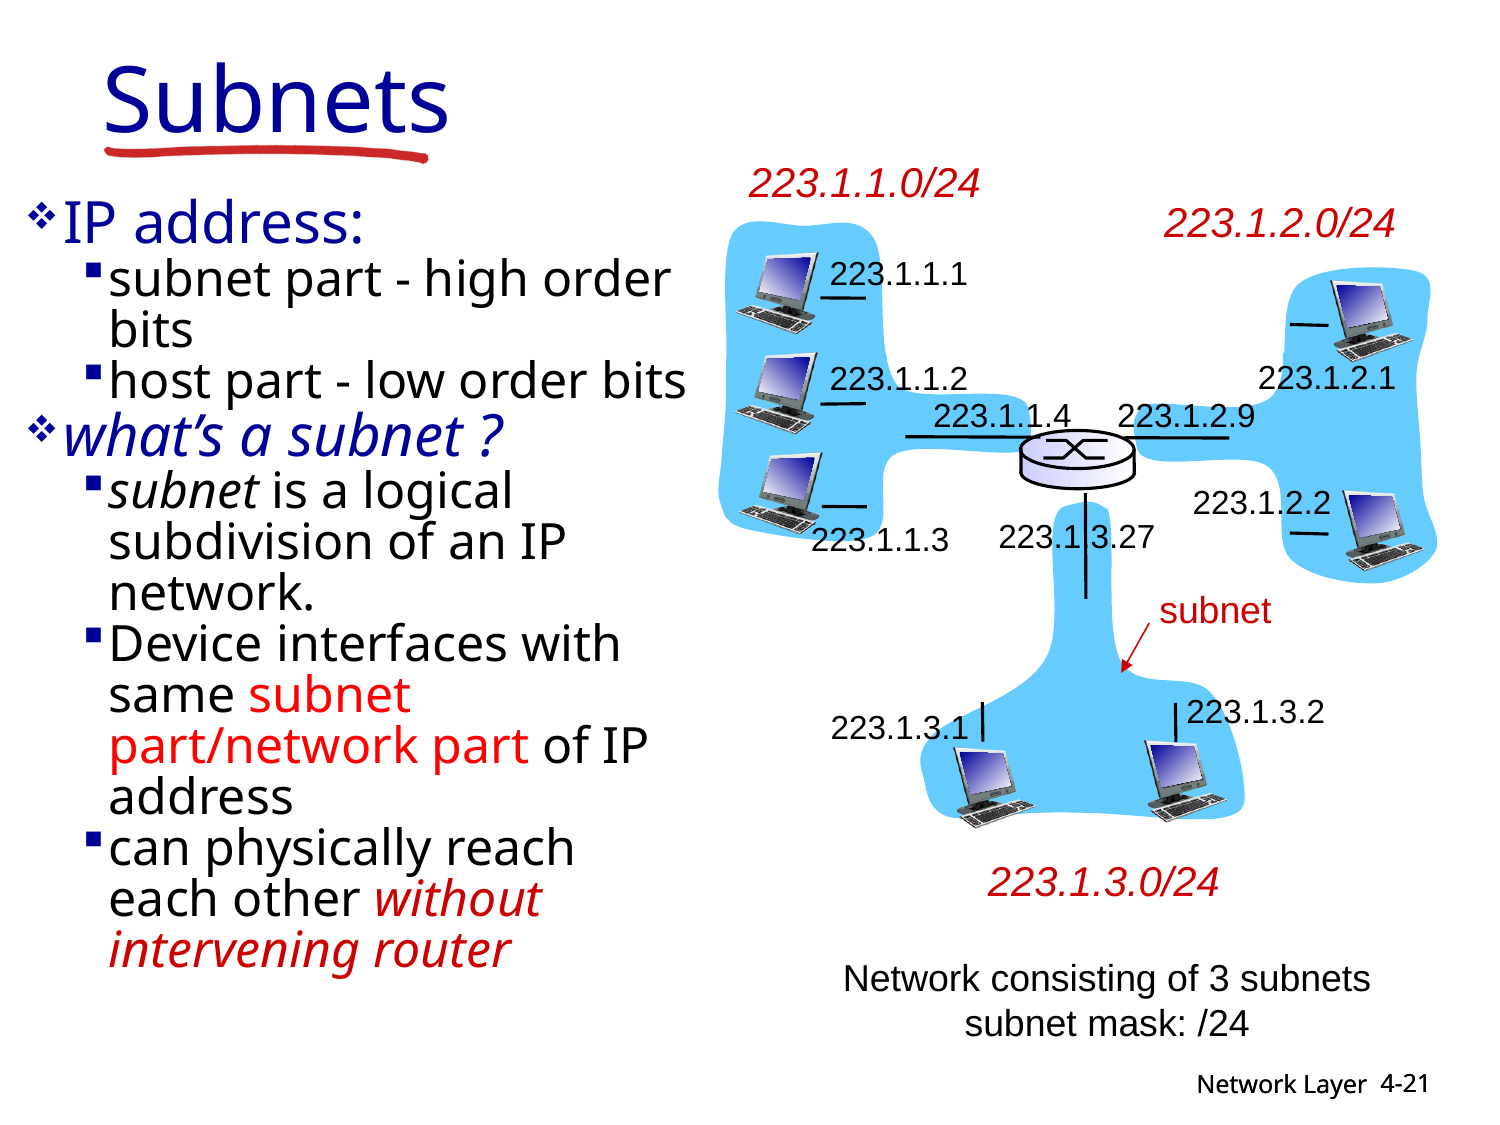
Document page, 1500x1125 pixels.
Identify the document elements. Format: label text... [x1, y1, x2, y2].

picture [101, 140, 433, 169]
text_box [713, 148, 1445, 913]
title Subnets [87, 54, 695, 139]
list IP address: subnet part - high order bits host part - low order bits what’s a subnet ? subnet is a logical subdivision of an IP network. Device interfaces with same subnet part/network part of IP address can physically reach each other without intervening router [9, 188, 713, 982]
text_box Network Layer [907, 1060, 1383, 1108]
text_box Network consisting of 3 subnets subnet mask: /24 [828, 946, 1387, 1052]
text_box 4- [1365, 1060, 1477, 1106]
